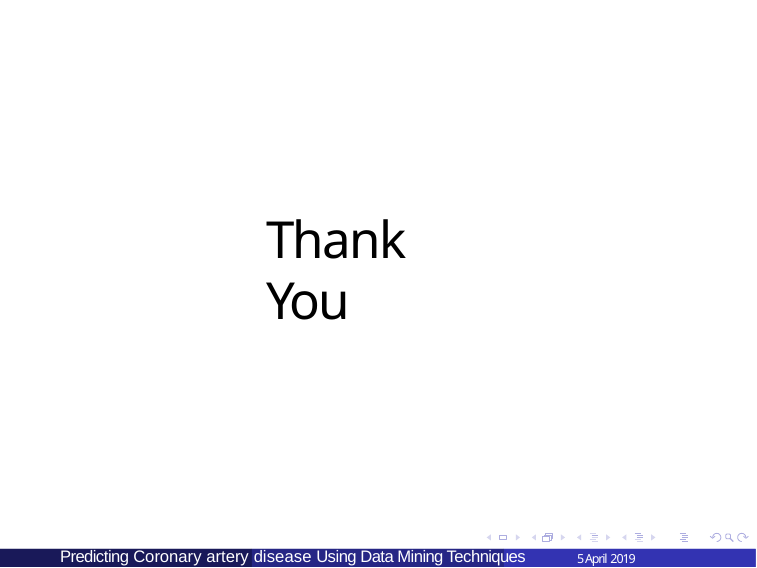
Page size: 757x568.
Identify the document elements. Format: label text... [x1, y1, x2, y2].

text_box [0, 548, 756, 568]
text_box Thank You [263, 204, 492, 330]
